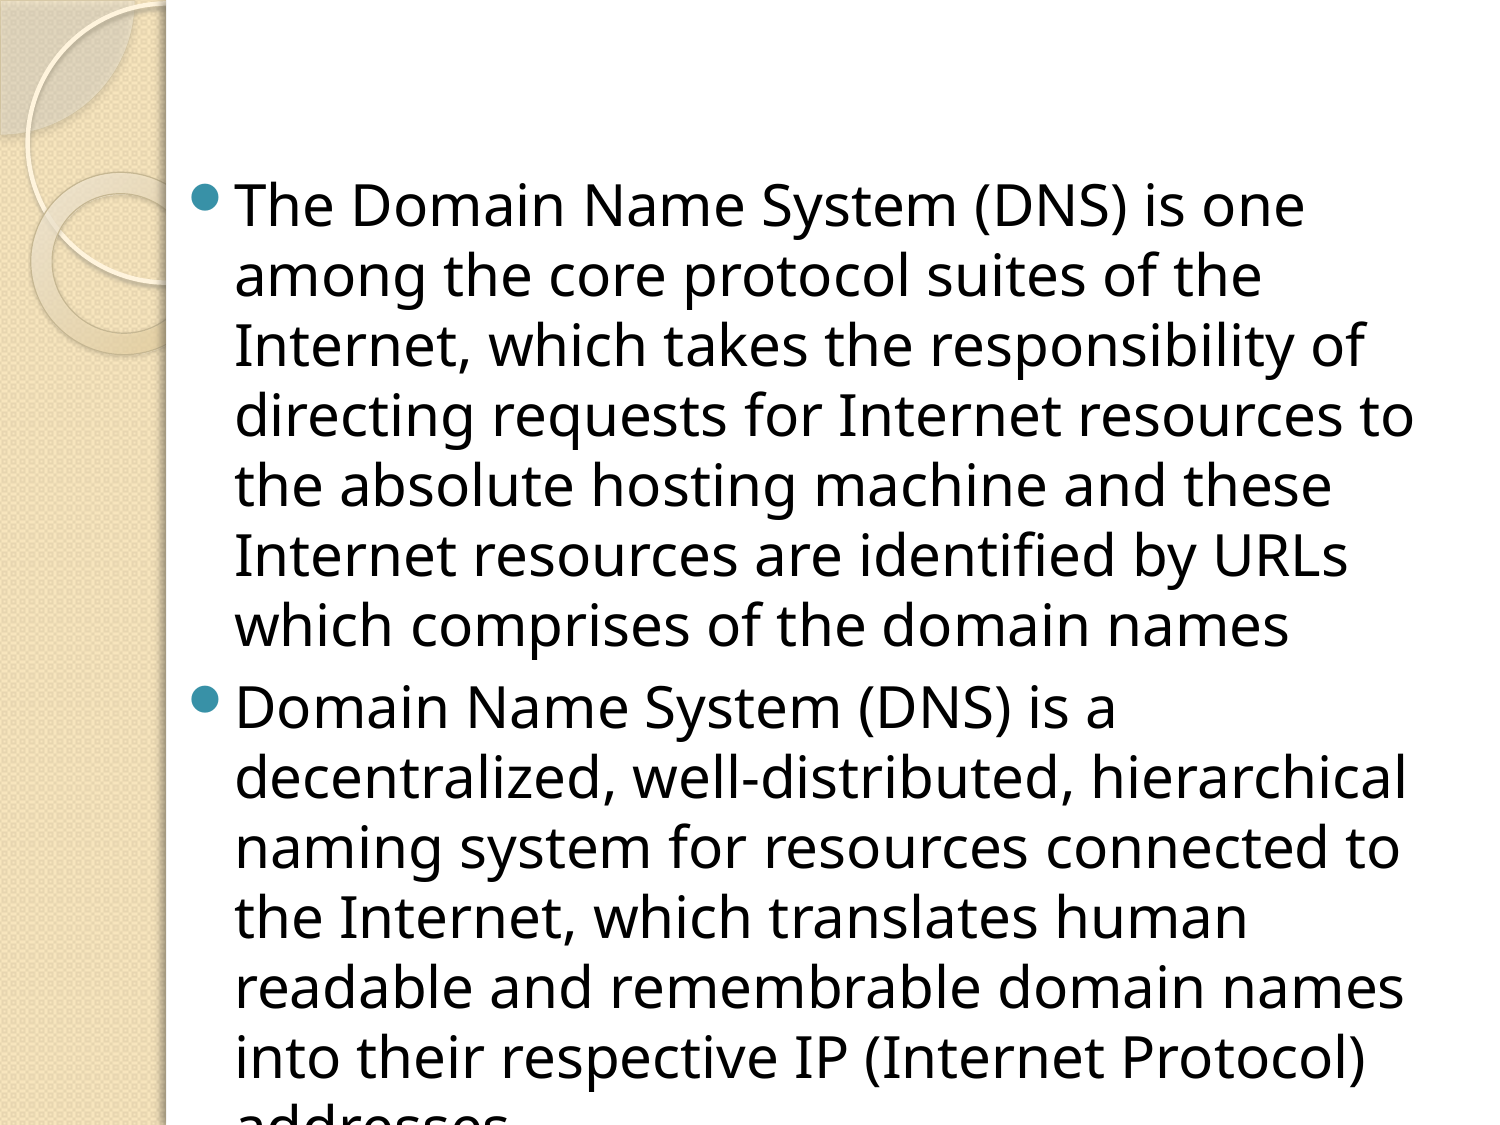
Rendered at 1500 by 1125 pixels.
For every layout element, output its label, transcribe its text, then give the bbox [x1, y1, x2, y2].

list The Domain Name System (DNS) is one among the core protocol suites of the Internet, which takes the responsibility of directing requests for Internet resources to the absolute hosting machine and these Internet resources are identified by URLs which comprises of the domain names Domain Name System (DNS) is a decentralized, well-distributed, hierarchical naming system for resources connected to the Internet, which translates human readable and remembrable domain names into their respective IP (Internet Protocol) addresses [159, 160, 1500, 1125]
